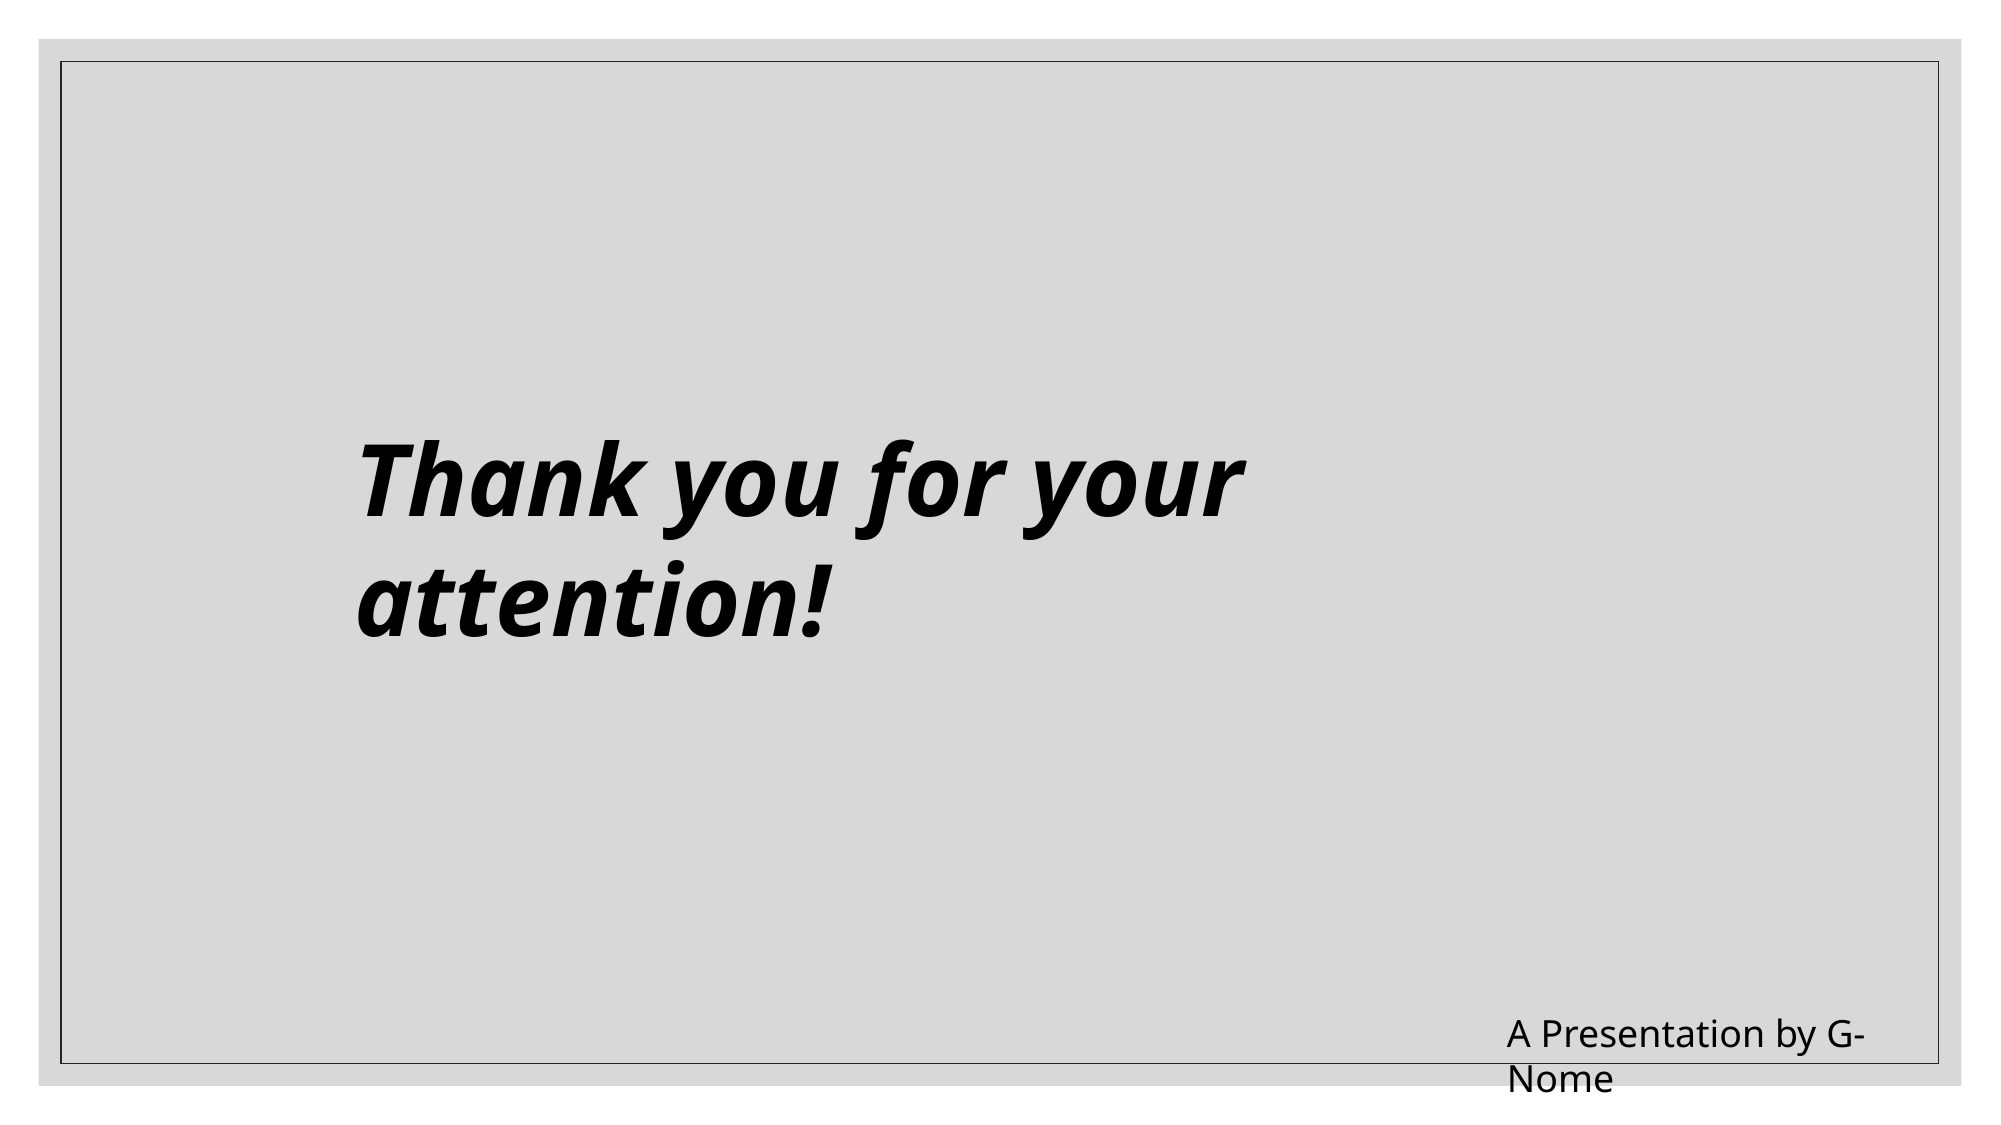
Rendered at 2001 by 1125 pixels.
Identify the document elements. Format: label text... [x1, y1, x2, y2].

text_box A Presentation by G-Nome [1492, 1002, 1955, 1108]
text_box Thank you for your attention! [339, 408, 1625, 664]
